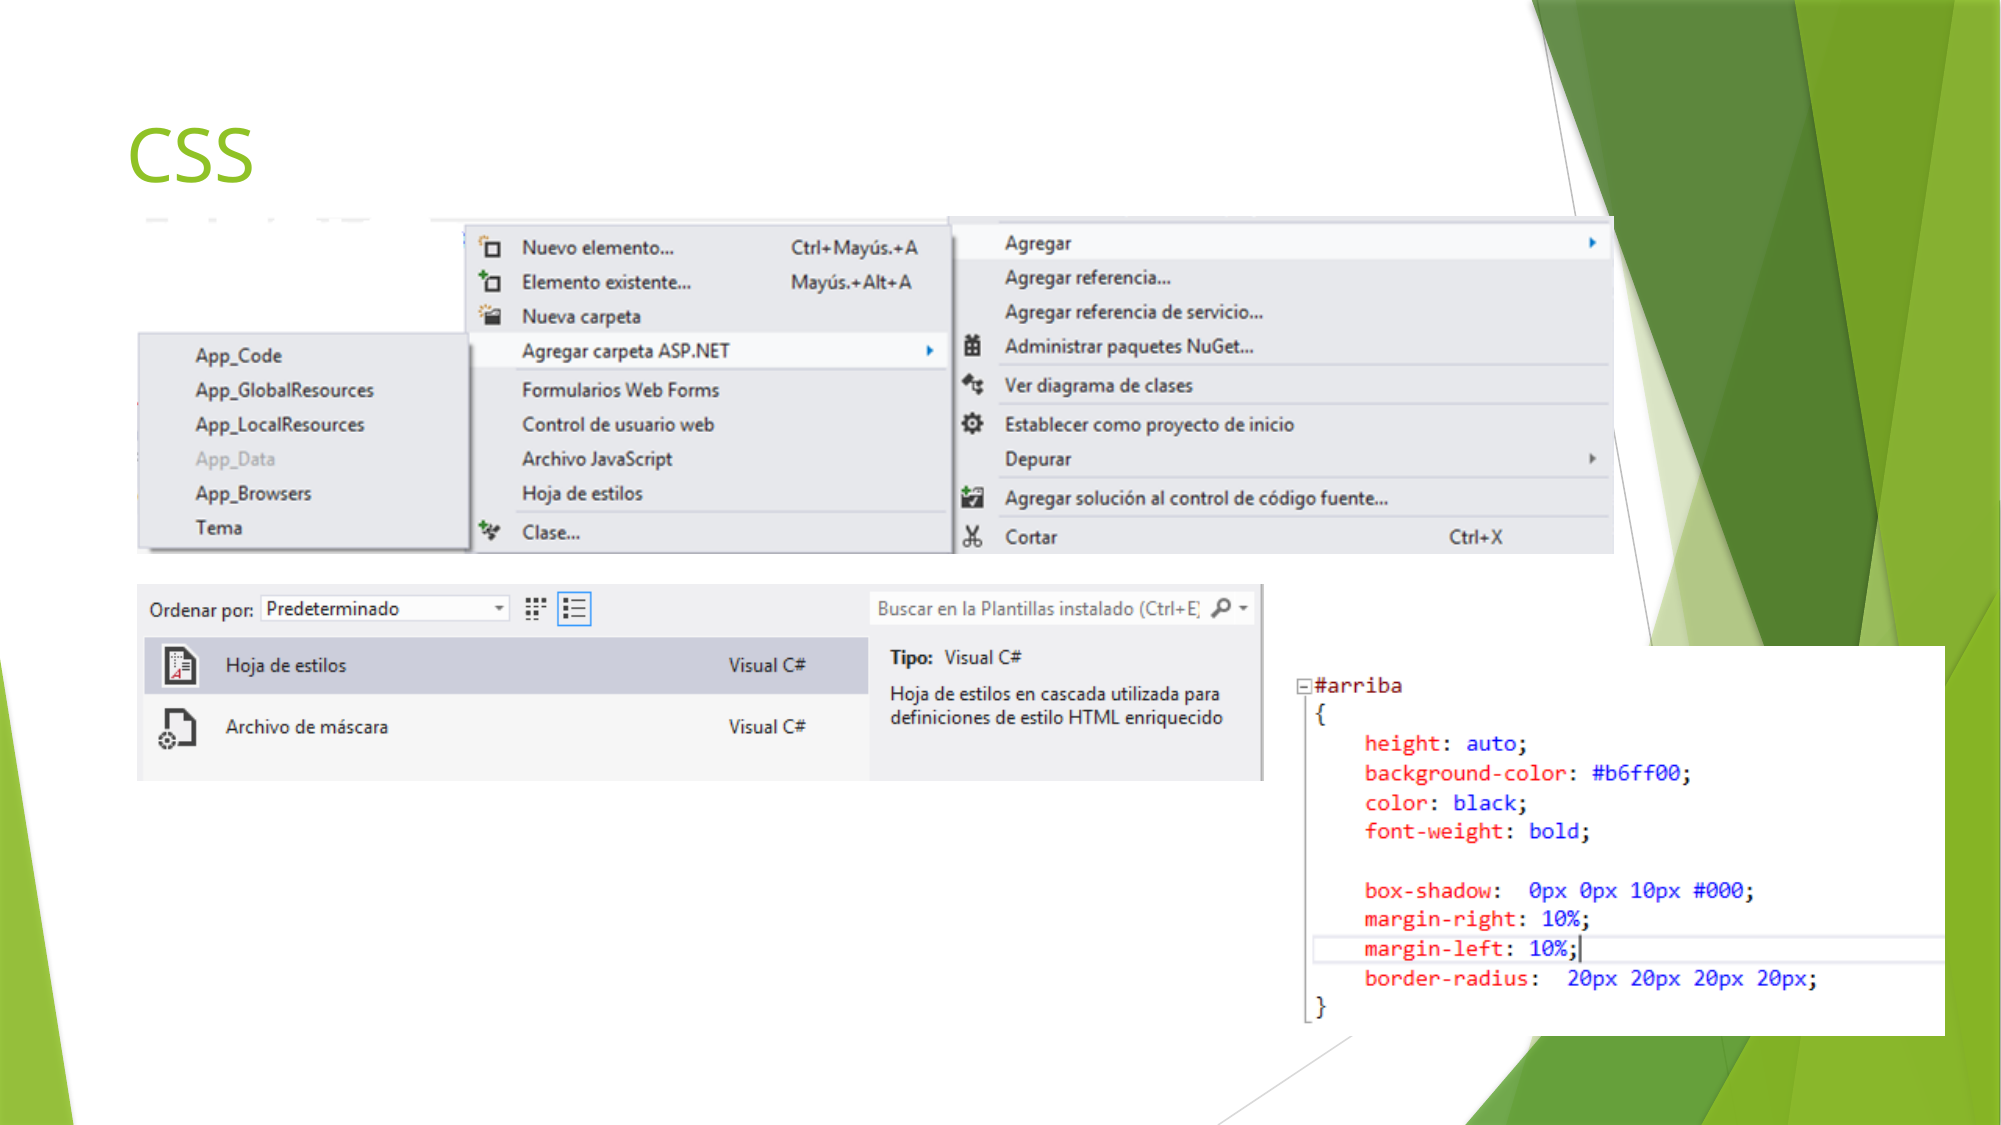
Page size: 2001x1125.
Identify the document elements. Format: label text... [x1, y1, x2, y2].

picture [136, 584, 1265, 781]
picture [136, 215, 1615, 555]
picture [1283, 646, 1945, 1037]
title CSS [111, 99, 1522, 317]
